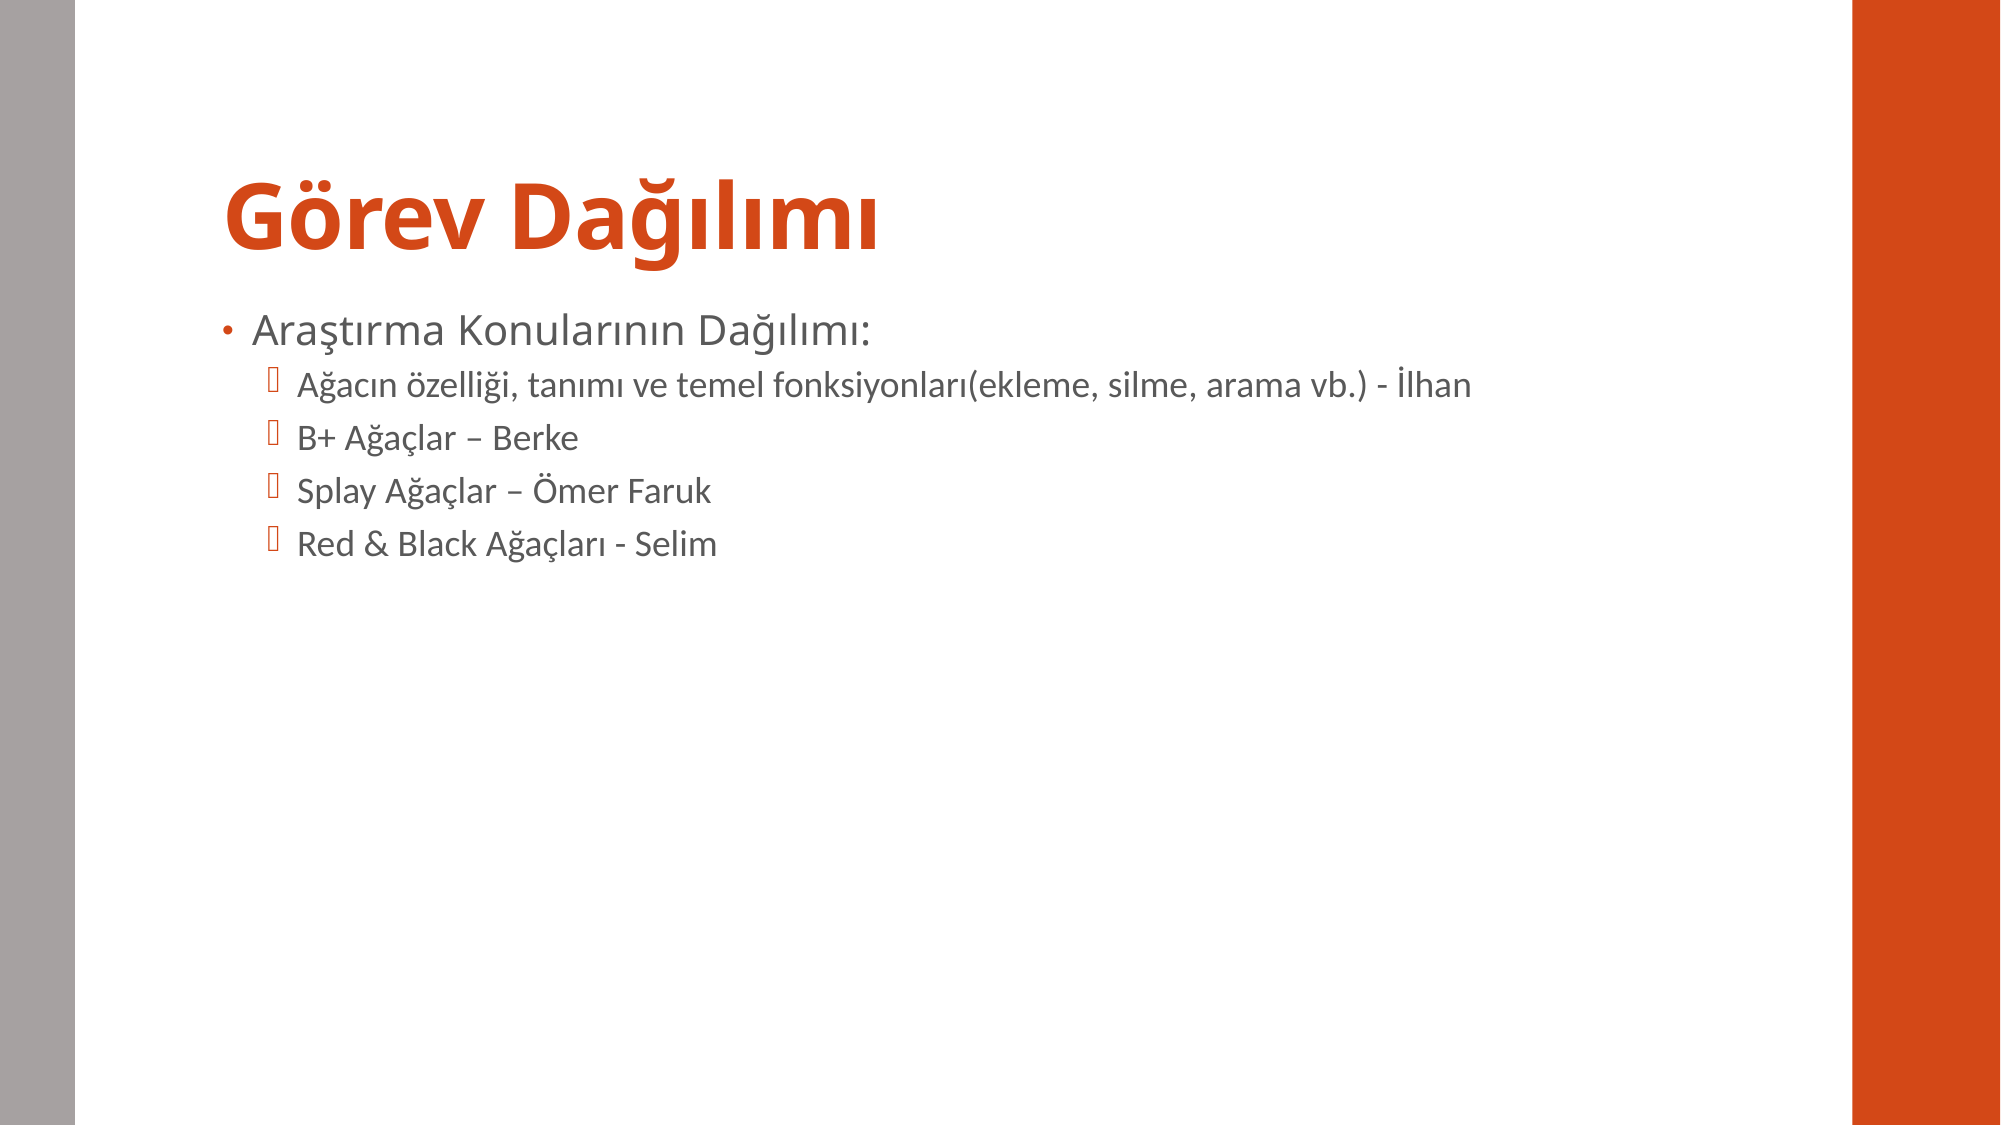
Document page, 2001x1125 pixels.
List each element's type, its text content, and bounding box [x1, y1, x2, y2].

title Görev Dağılımı [206, 48, 1797, 278]
list Araştırma Konularının Dağılımı: Ağacın özelliği, tanımı ve temel fonksiyonları(ekleme, silme, arama vb.) - İlhan B+ Ağaçlar – Berke Splay Ağaçlar – Ömer Faruk Red & Black Ağaçları - Selim [206, 299, 1617, 1014]
